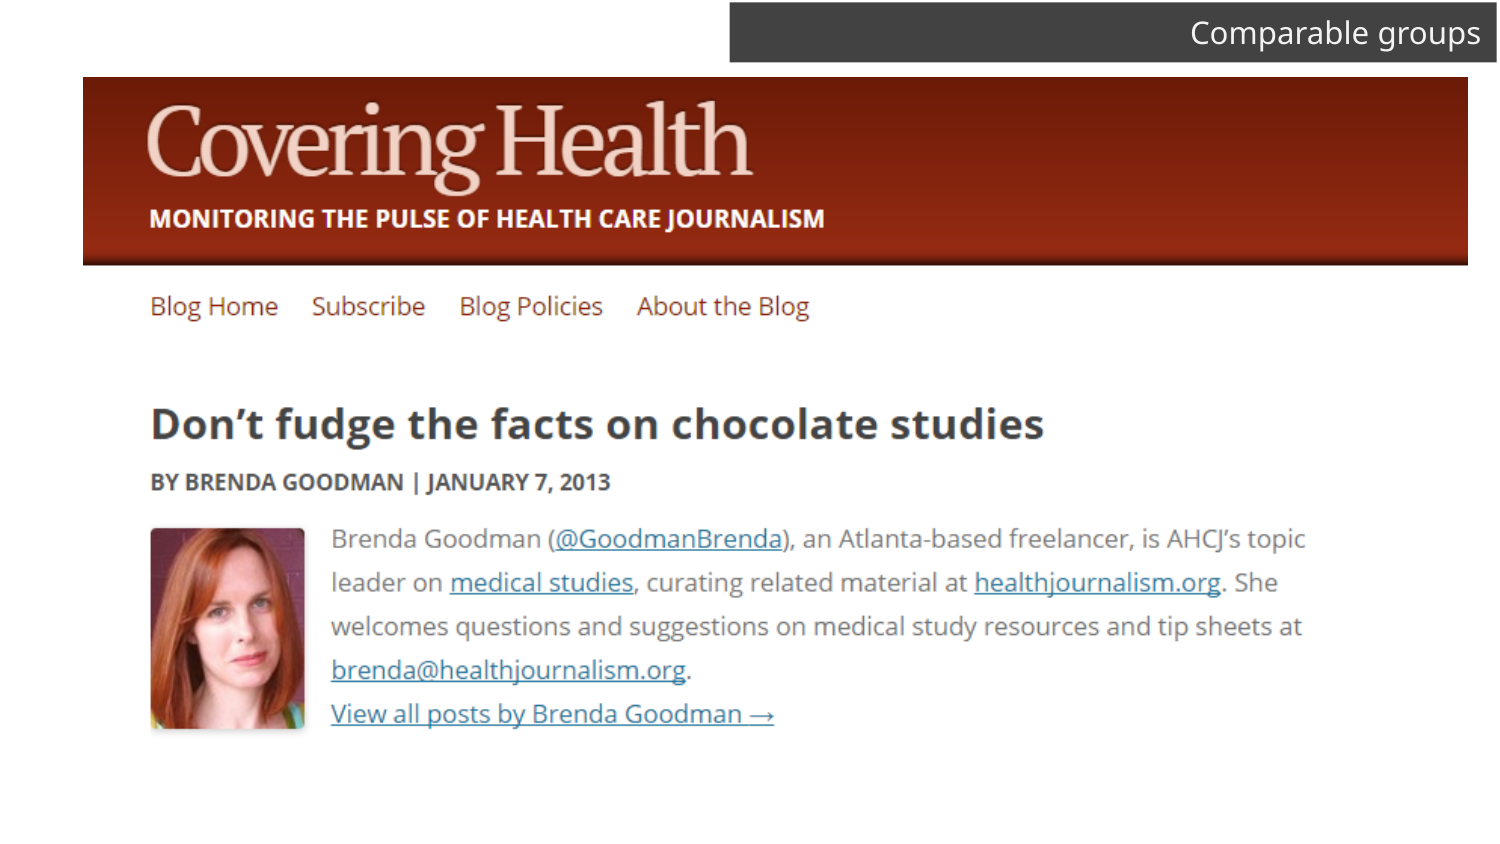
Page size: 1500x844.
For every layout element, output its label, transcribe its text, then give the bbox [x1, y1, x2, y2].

title Comparable groups [729, 2, 1497, 63]
picture [83, 77, 1468, 782]
